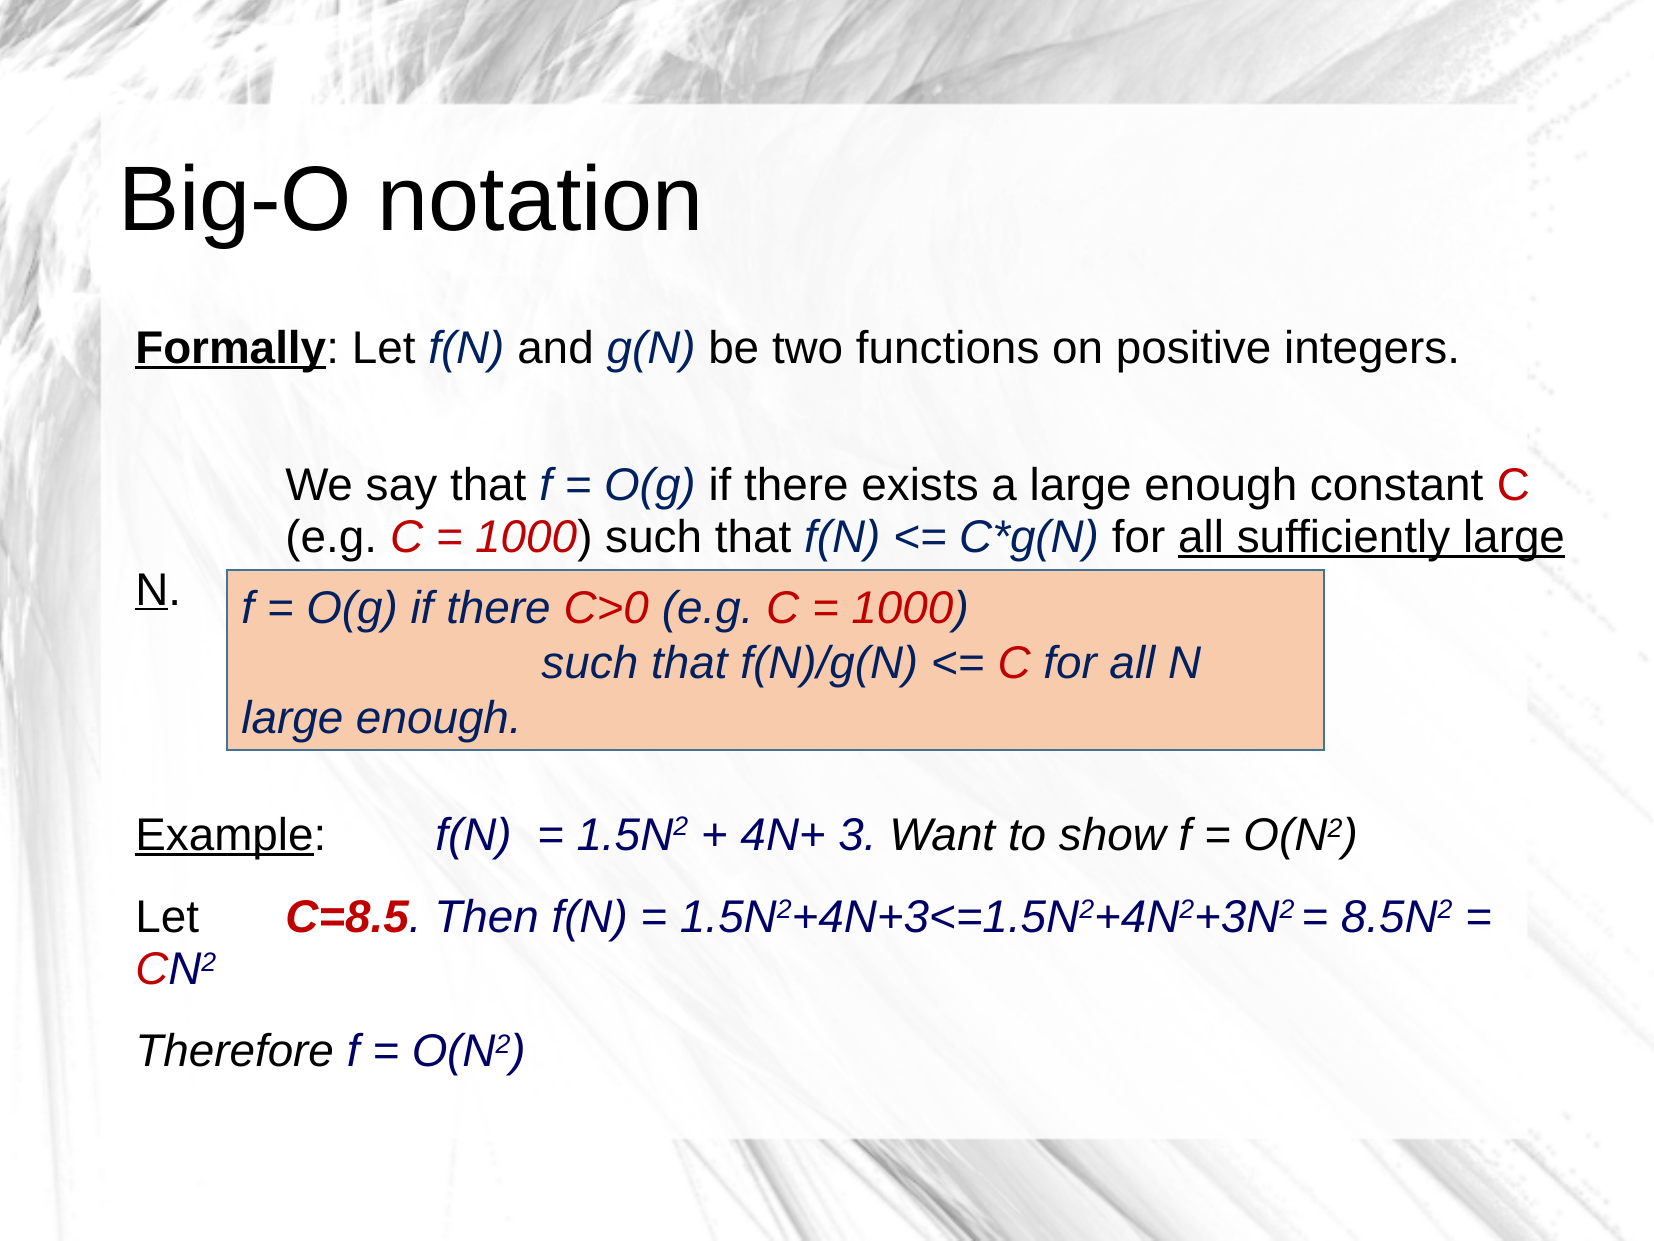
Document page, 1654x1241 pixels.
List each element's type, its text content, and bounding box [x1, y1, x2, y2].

picture [0, 0, 1654, 1241]
title Big-O notation [118, 112, 1506, 281]
text_box f = O(g) if there C>0 (e.g. C = 1000) such that f(N)/g(N) <= C for all N large enough. [226, 570, 1324, 750]
list Formally: Let f(N) and g(N) be two functions on positive integers. We say that f = O(g) if there exists a large enough constant C (e.g. C = 1000) such that f(N) <= C*g(N) for all sufficiently large N. Example: f(N) = 1.5N2 + 4N+ 3. Want to show f = O(N2) Let C=8.5. Then f(N) = 1.5N2+4N+3<=1.5N2+4N2+3N2 = 8.5N2 = CN2 Therefore f = O(N2) [118, 319, 1571, 1109]
